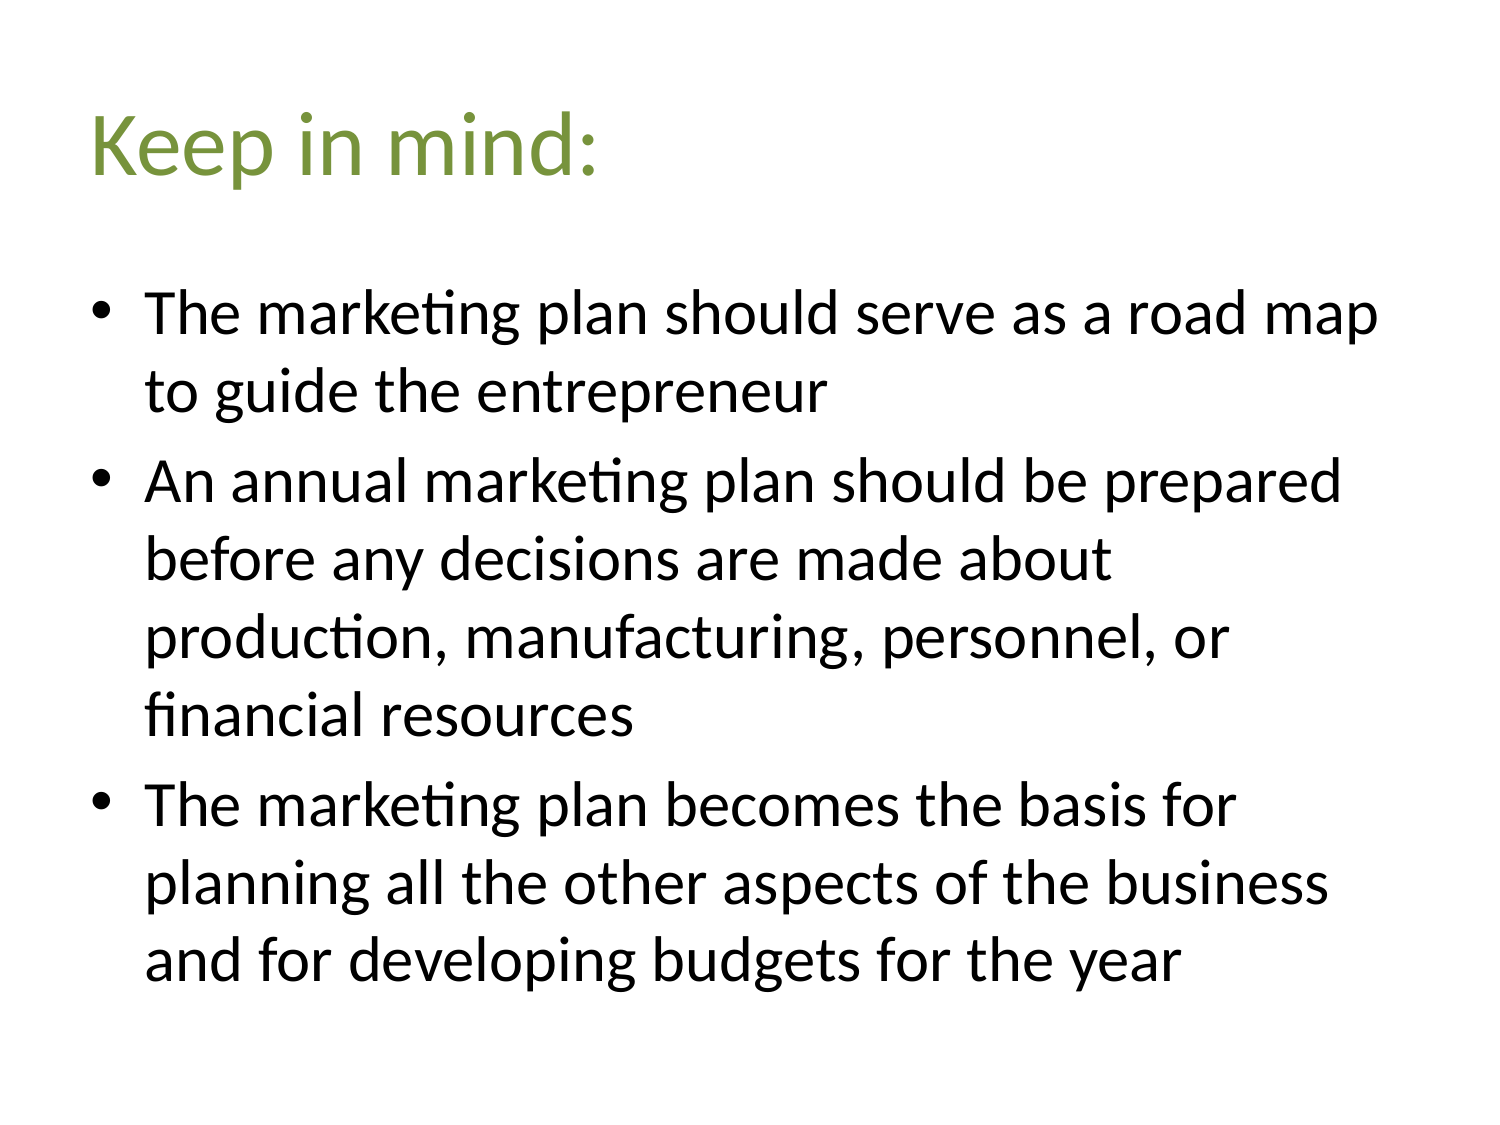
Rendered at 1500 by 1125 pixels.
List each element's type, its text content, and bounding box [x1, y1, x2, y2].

title Keep in mind: [75, 45, 1425, 233]
list The marketing plan should serve as a road map to guide the entrepreneur An annual marketing plan should be prepared before any decisions are made about production, manufacturing, personnel, or financial resources The marketing plan becomes the basis for planning all the other aspects of the business and for developing budgets for the year [75, 262, 1425, 1005]
